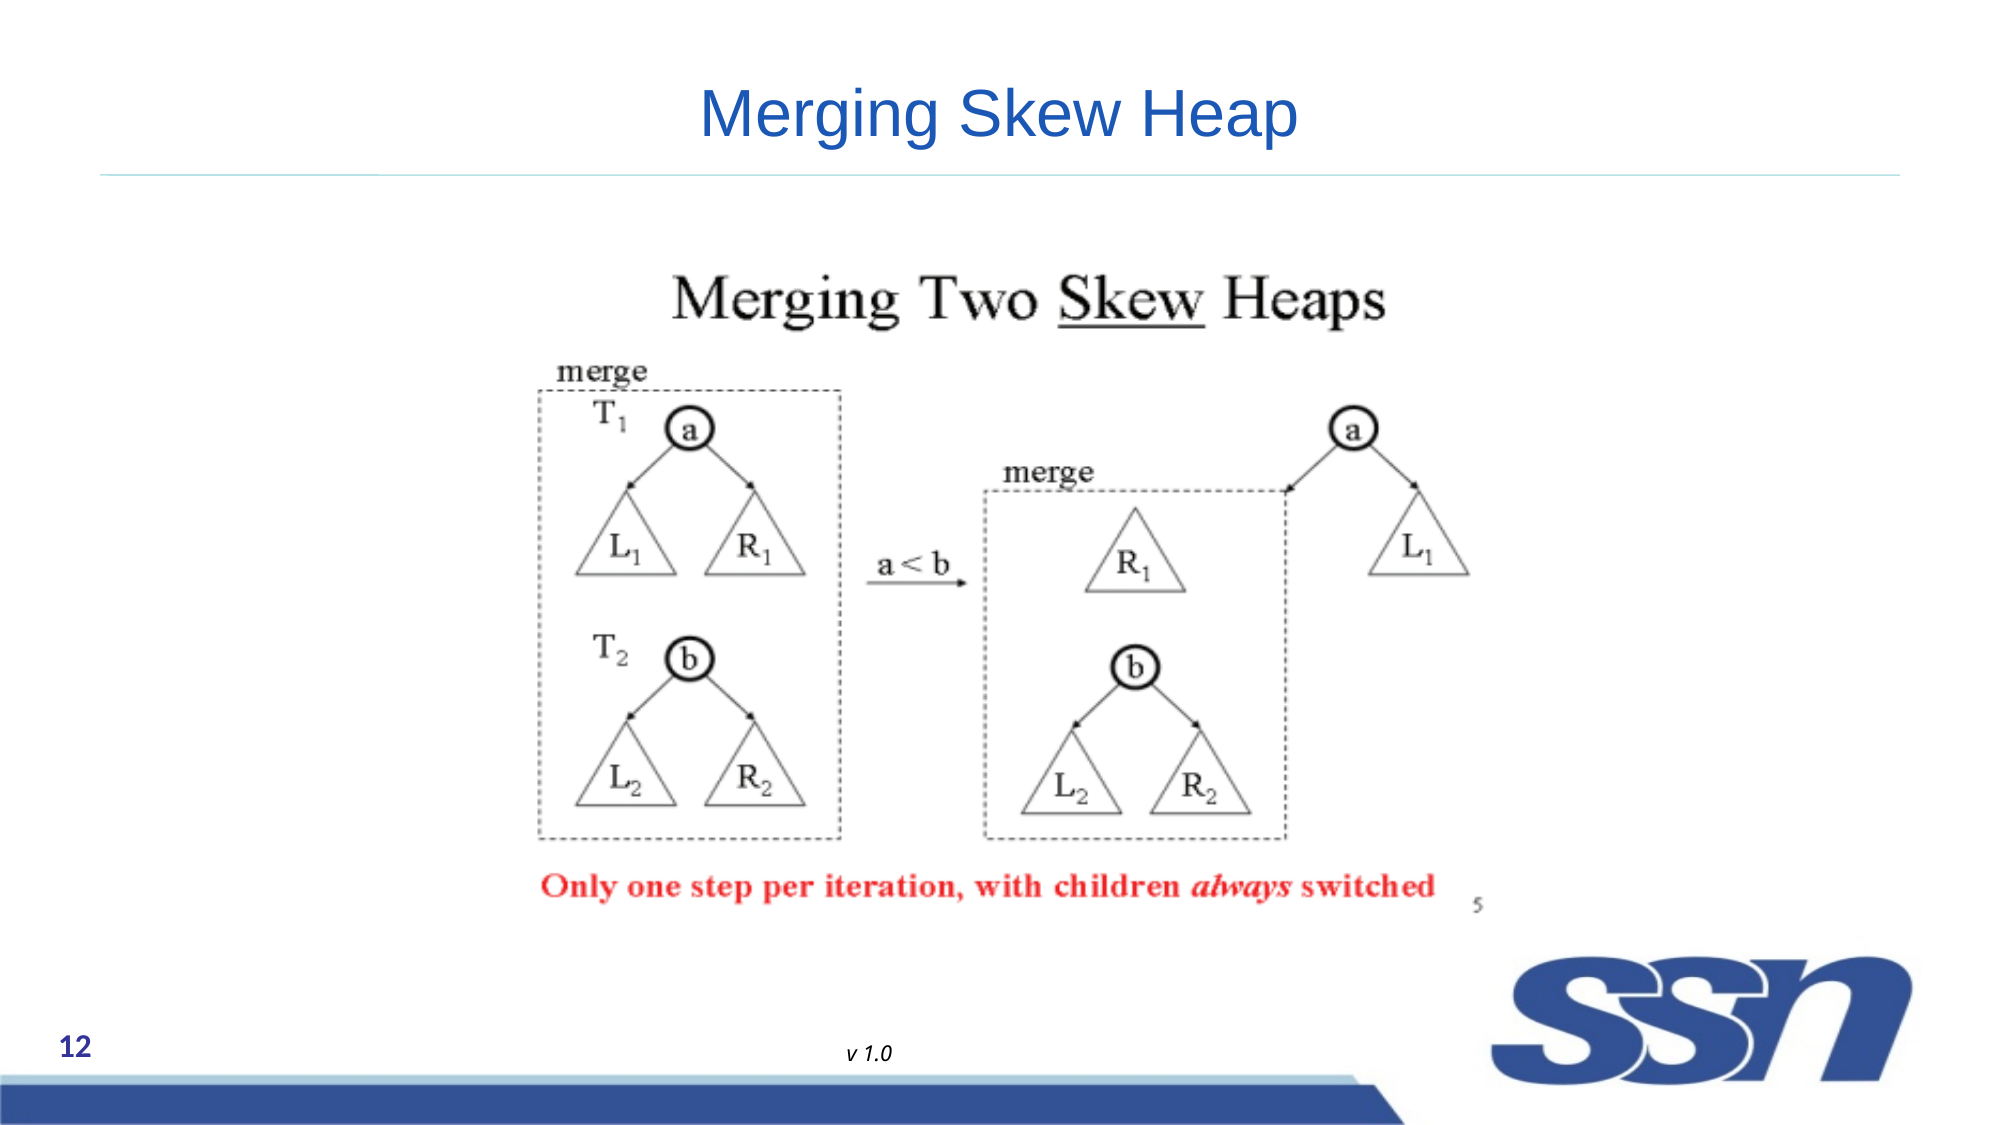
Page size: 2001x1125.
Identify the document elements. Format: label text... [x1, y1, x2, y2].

title Merging Skew Heap [99, 45, 1900, 175]
picture [0, 913, 2000, 1125]
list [519, 234, 1518, 938]
